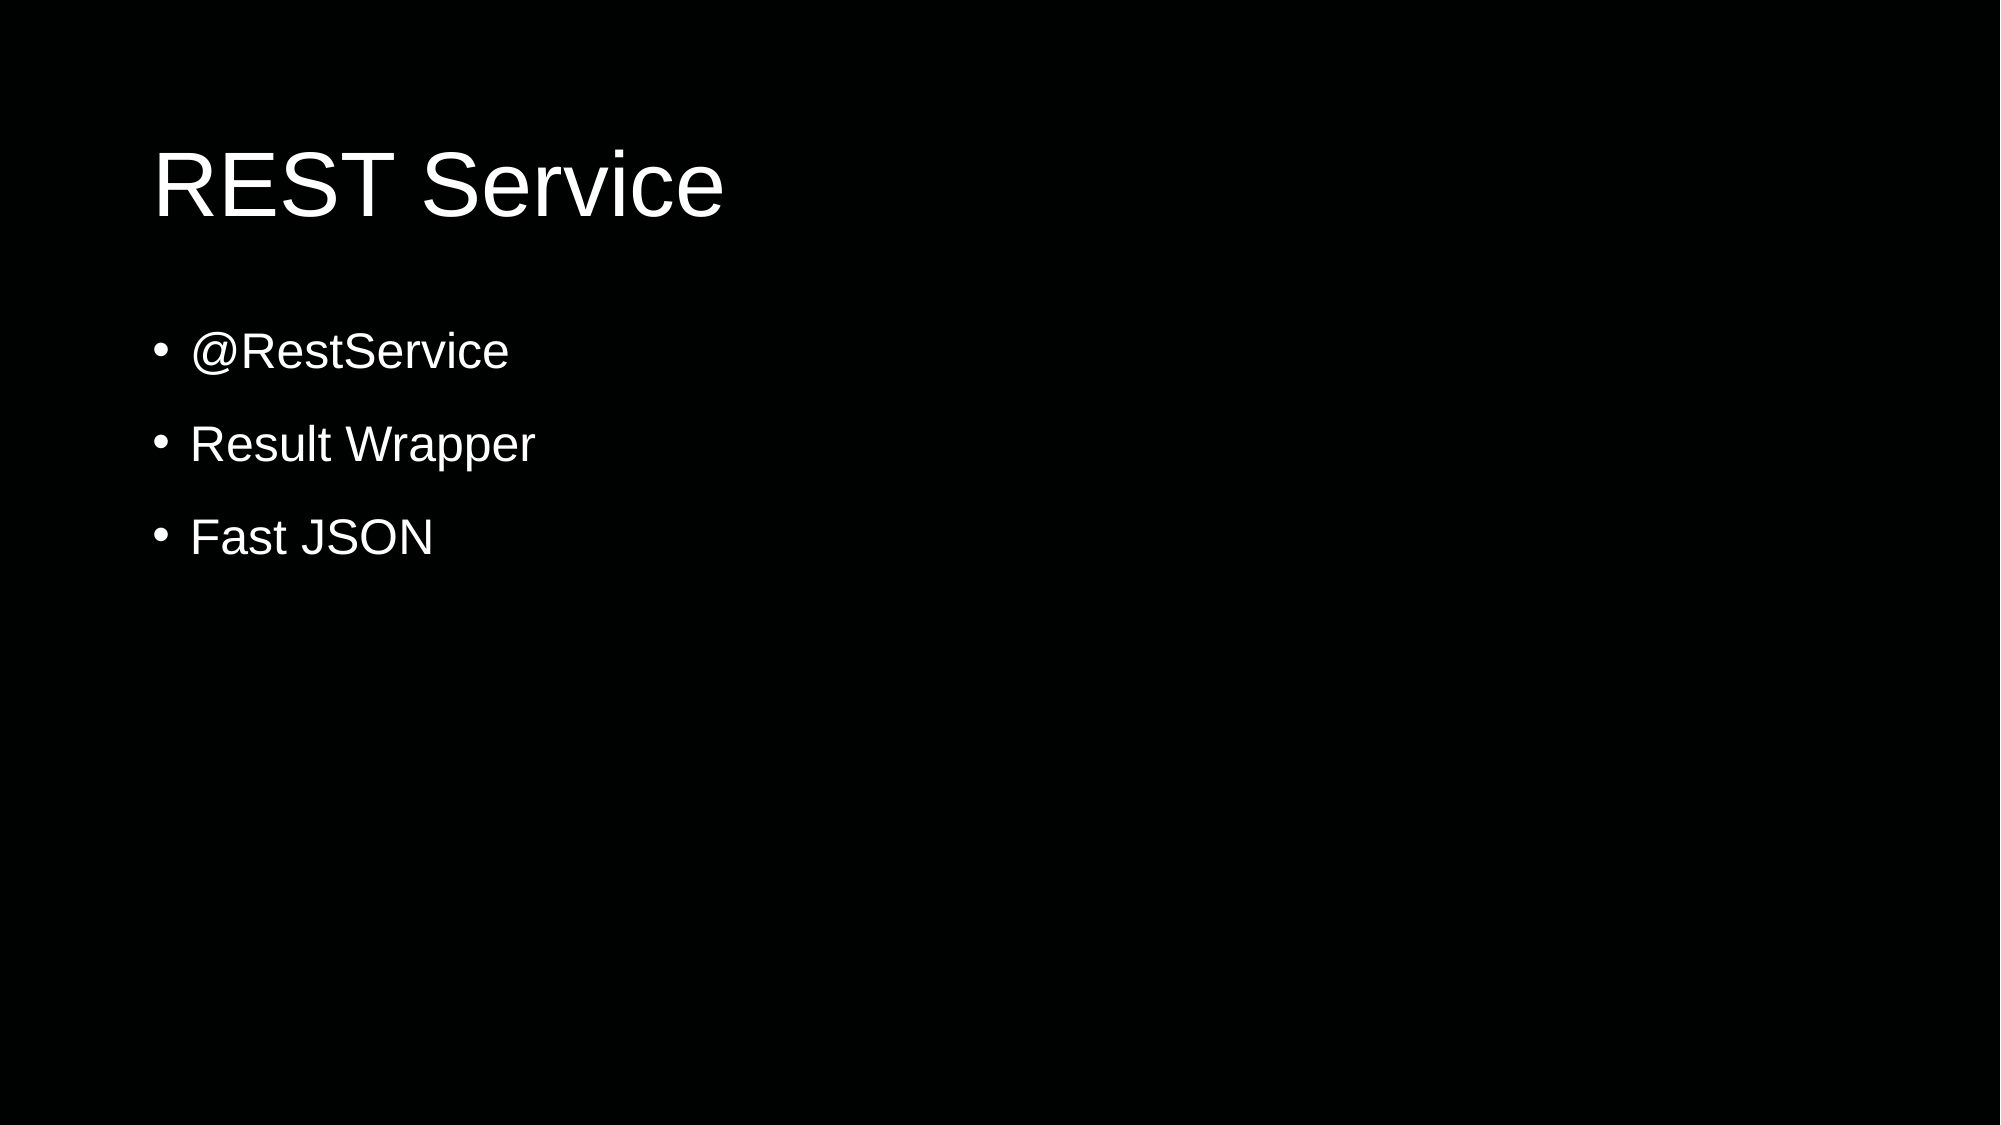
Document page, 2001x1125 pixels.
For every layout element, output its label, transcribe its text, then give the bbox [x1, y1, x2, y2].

title REST Service [137, 59, 1863, 278]
list @RestService Result Wrapper Fast JSON [137, 299, 1863, 1014]
